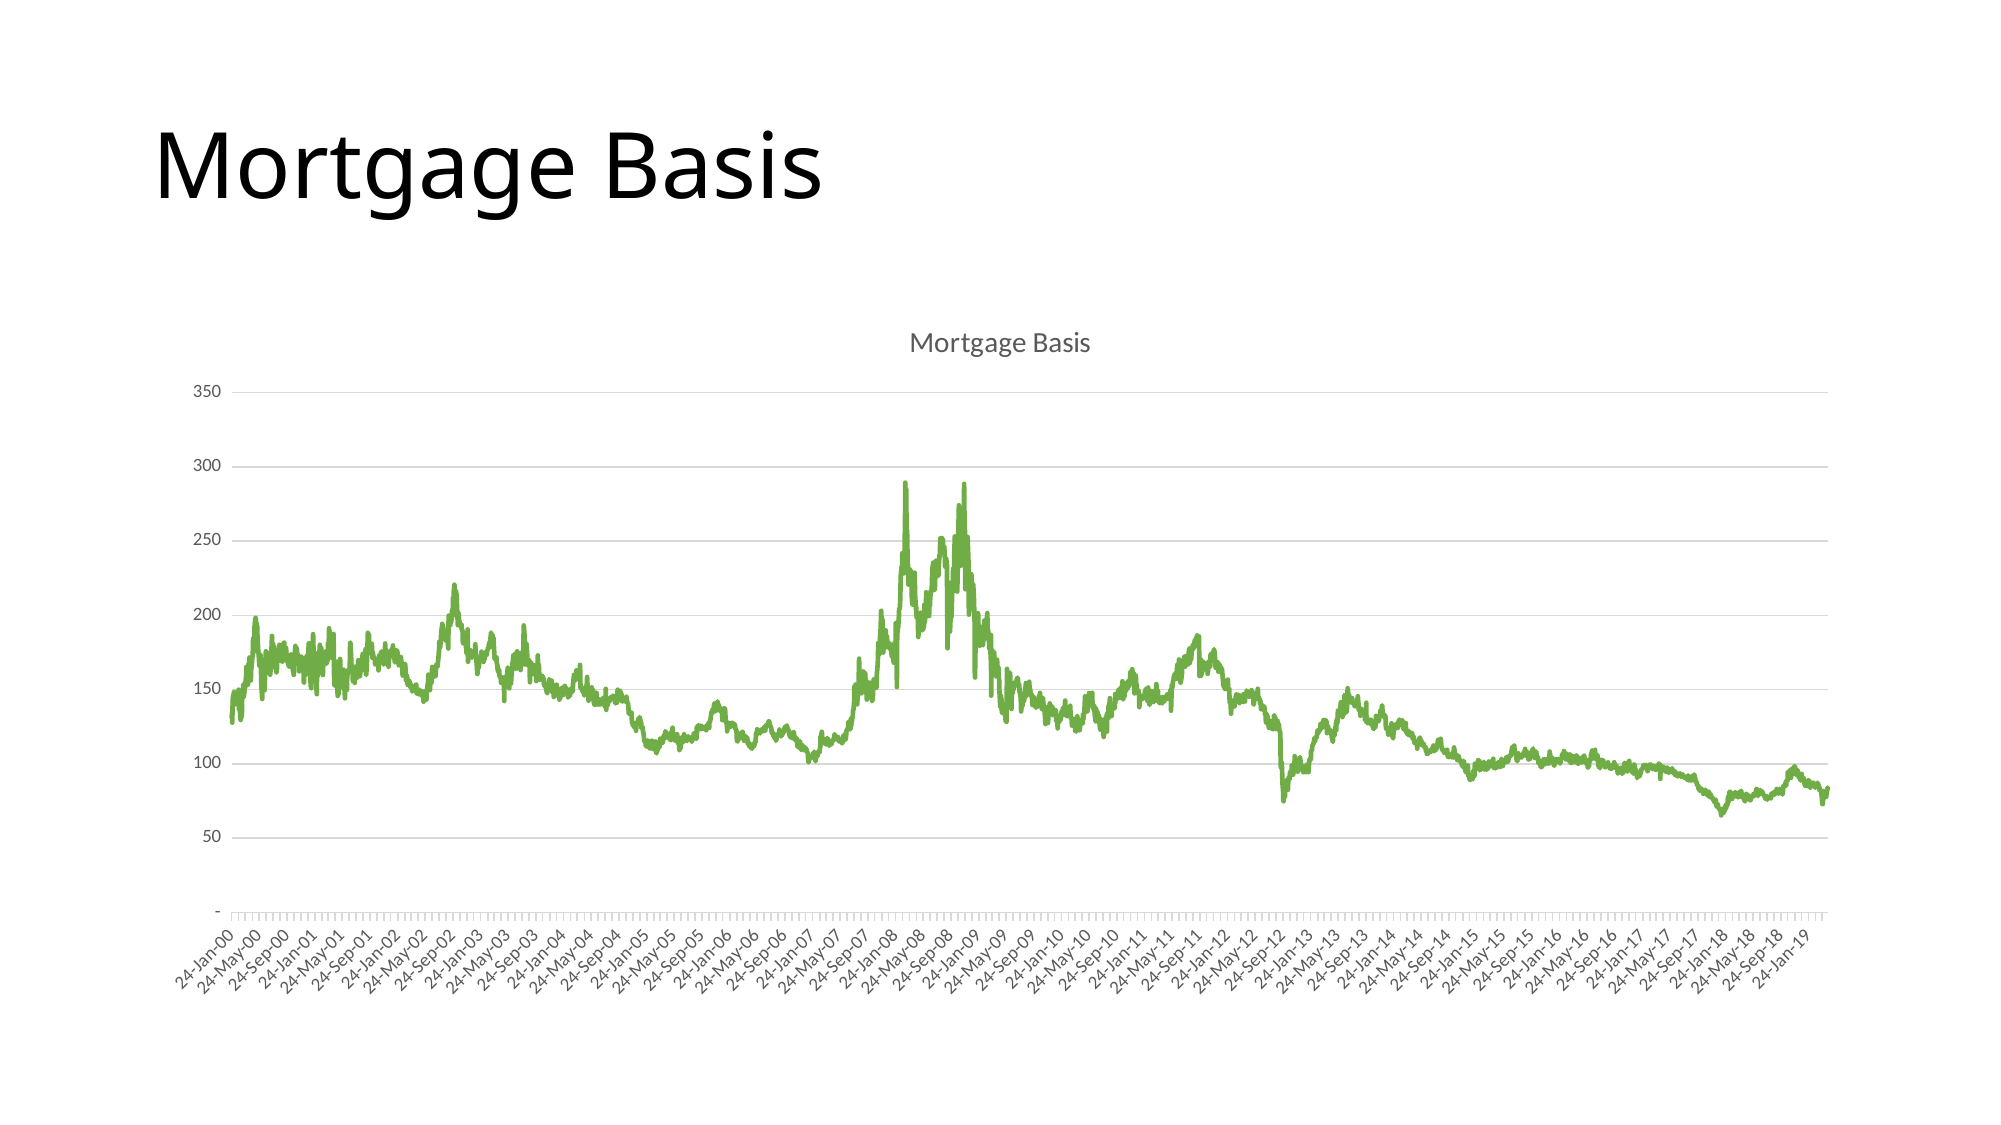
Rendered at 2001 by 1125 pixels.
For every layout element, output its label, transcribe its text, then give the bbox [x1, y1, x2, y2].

title Mortgage Basis [137, 59, 1863, 278]
chart [137, 299, 1863, 1014]
